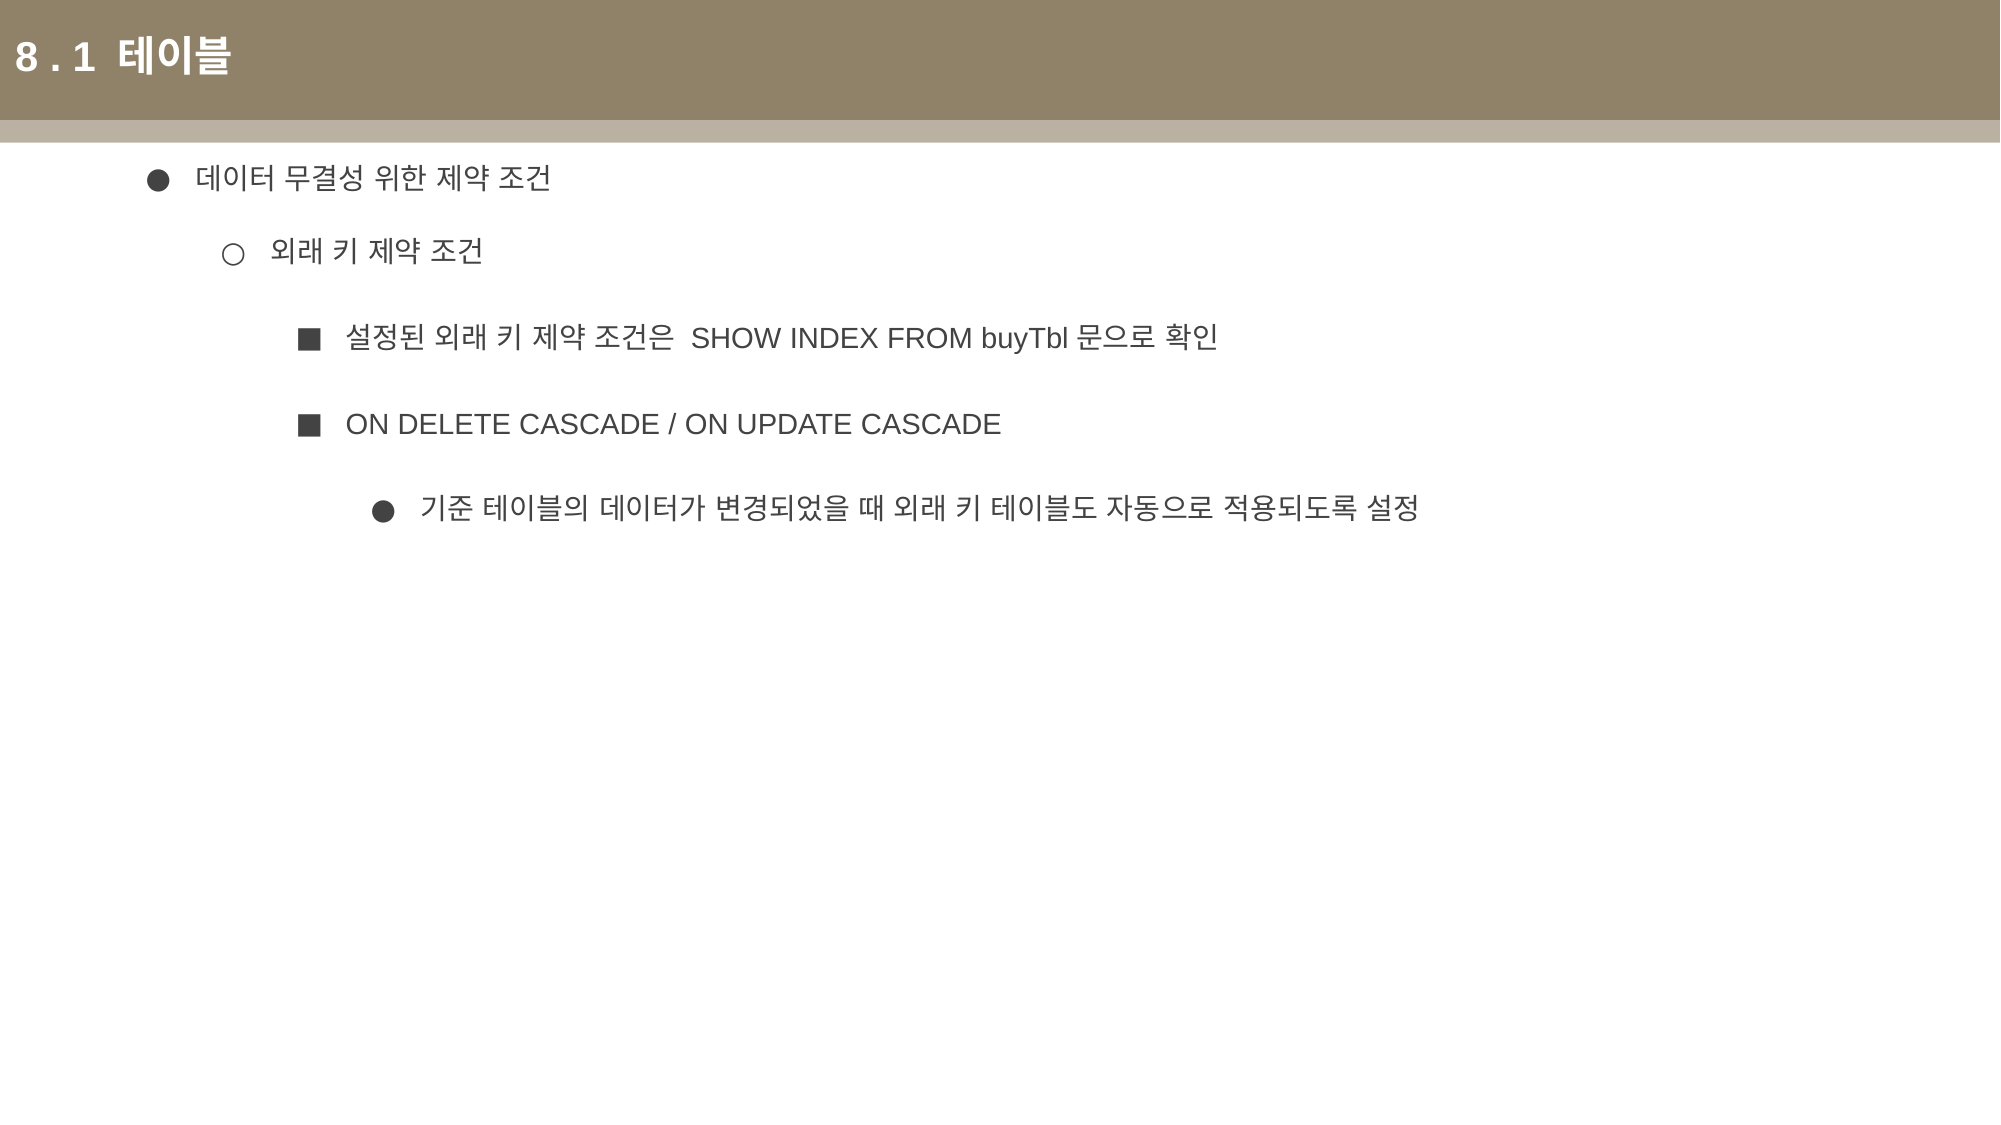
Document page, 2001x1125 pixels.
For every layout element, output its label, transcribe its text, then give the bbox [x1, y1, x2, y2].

text_box 8 . 1 테이블 [0, 14, 1864, 140]
list 데이터 무결성 위한 제약 조건 외래 키 제약 조건 설정된 외래 키 제약 조건은 SHOW INDEX FROM buyTbl문으로 확인 ON DELETE CASCADE / ON UPDATE CASCADE 기준 테이블의 데이터가 변경되었을 때 외래 키 테이블도 자동으로 적용되도록 설정 [105, 140, 1531, 1078]
